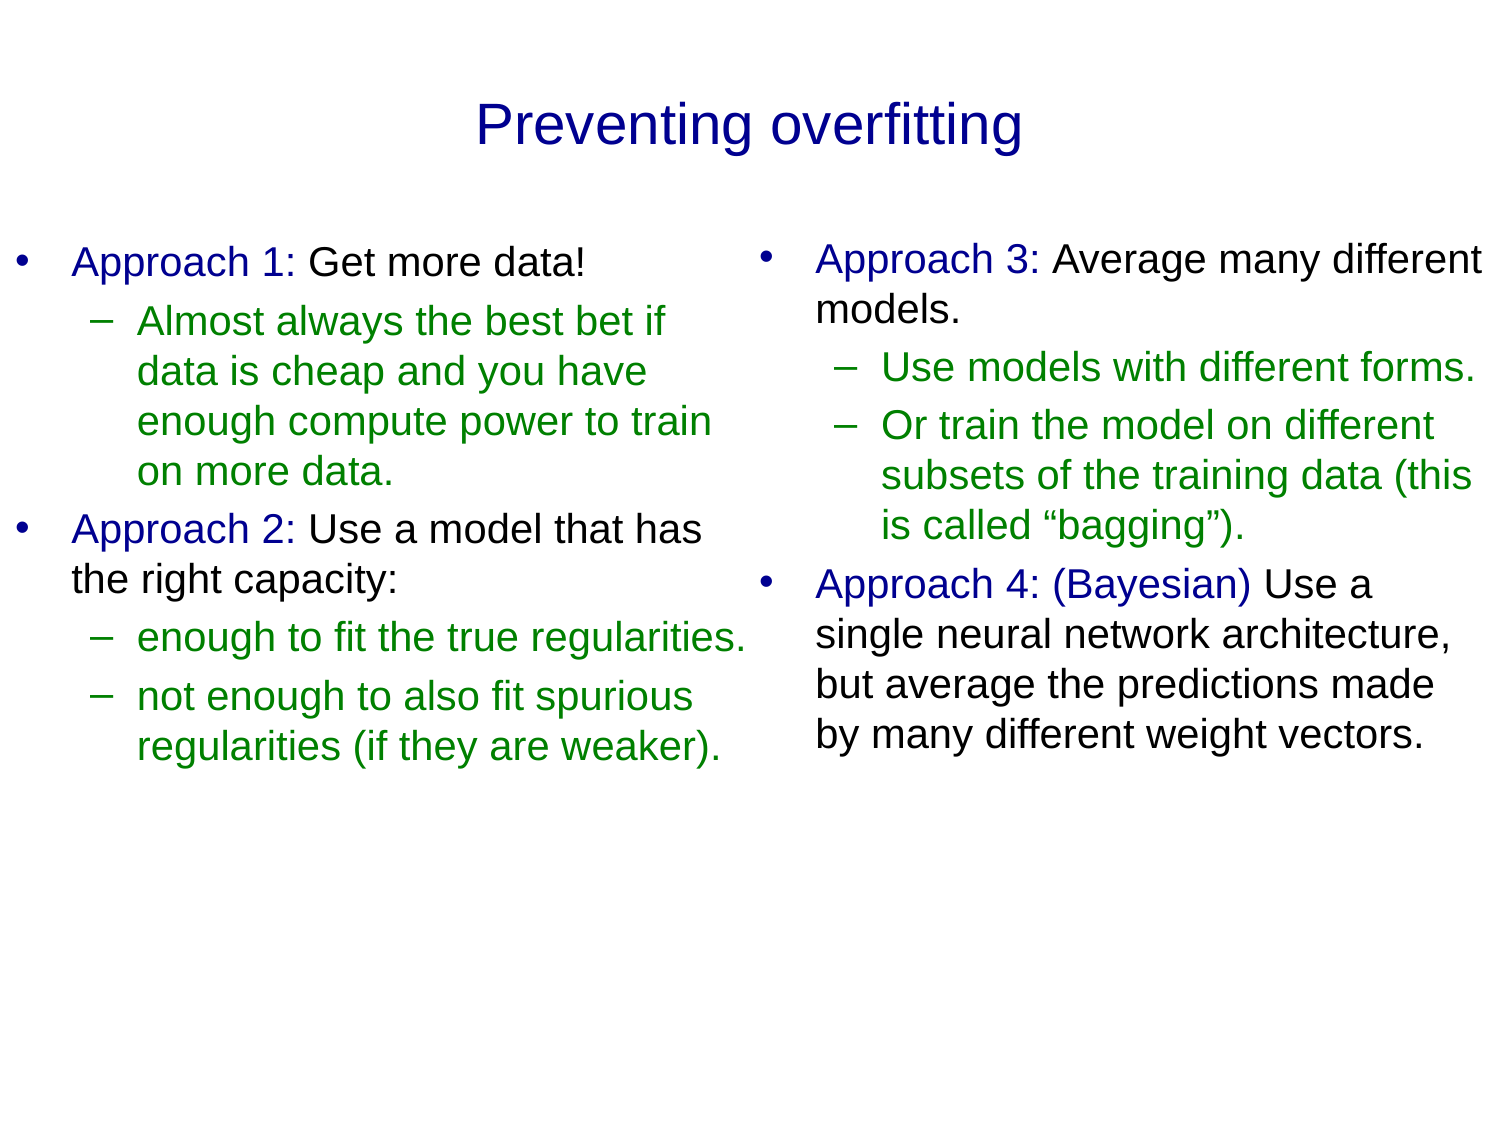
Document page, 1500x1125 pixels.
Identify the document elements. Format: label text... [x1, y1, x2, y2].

title Preventing overfitting [75, 26, 1425, 215]
list Approach 1: Get more data! Almost always the best bet if data is cheap and you have enough compute power to train on more data. Approach 2: Use a model that has the right capacity: enough to fit the true regularities. not enough to also fit spurious regularities (if they are weaker). [0, 227, 764, 970]
list Approach 3: Average many different models. Use models with different forms. Or train the model on different subsets of the training data (this is called “bagging”). Approach 4: (Bayesian) Use a single neural network architecture, but average the predictions made by many different weight vectors. [744, 223, 1500, 967]
